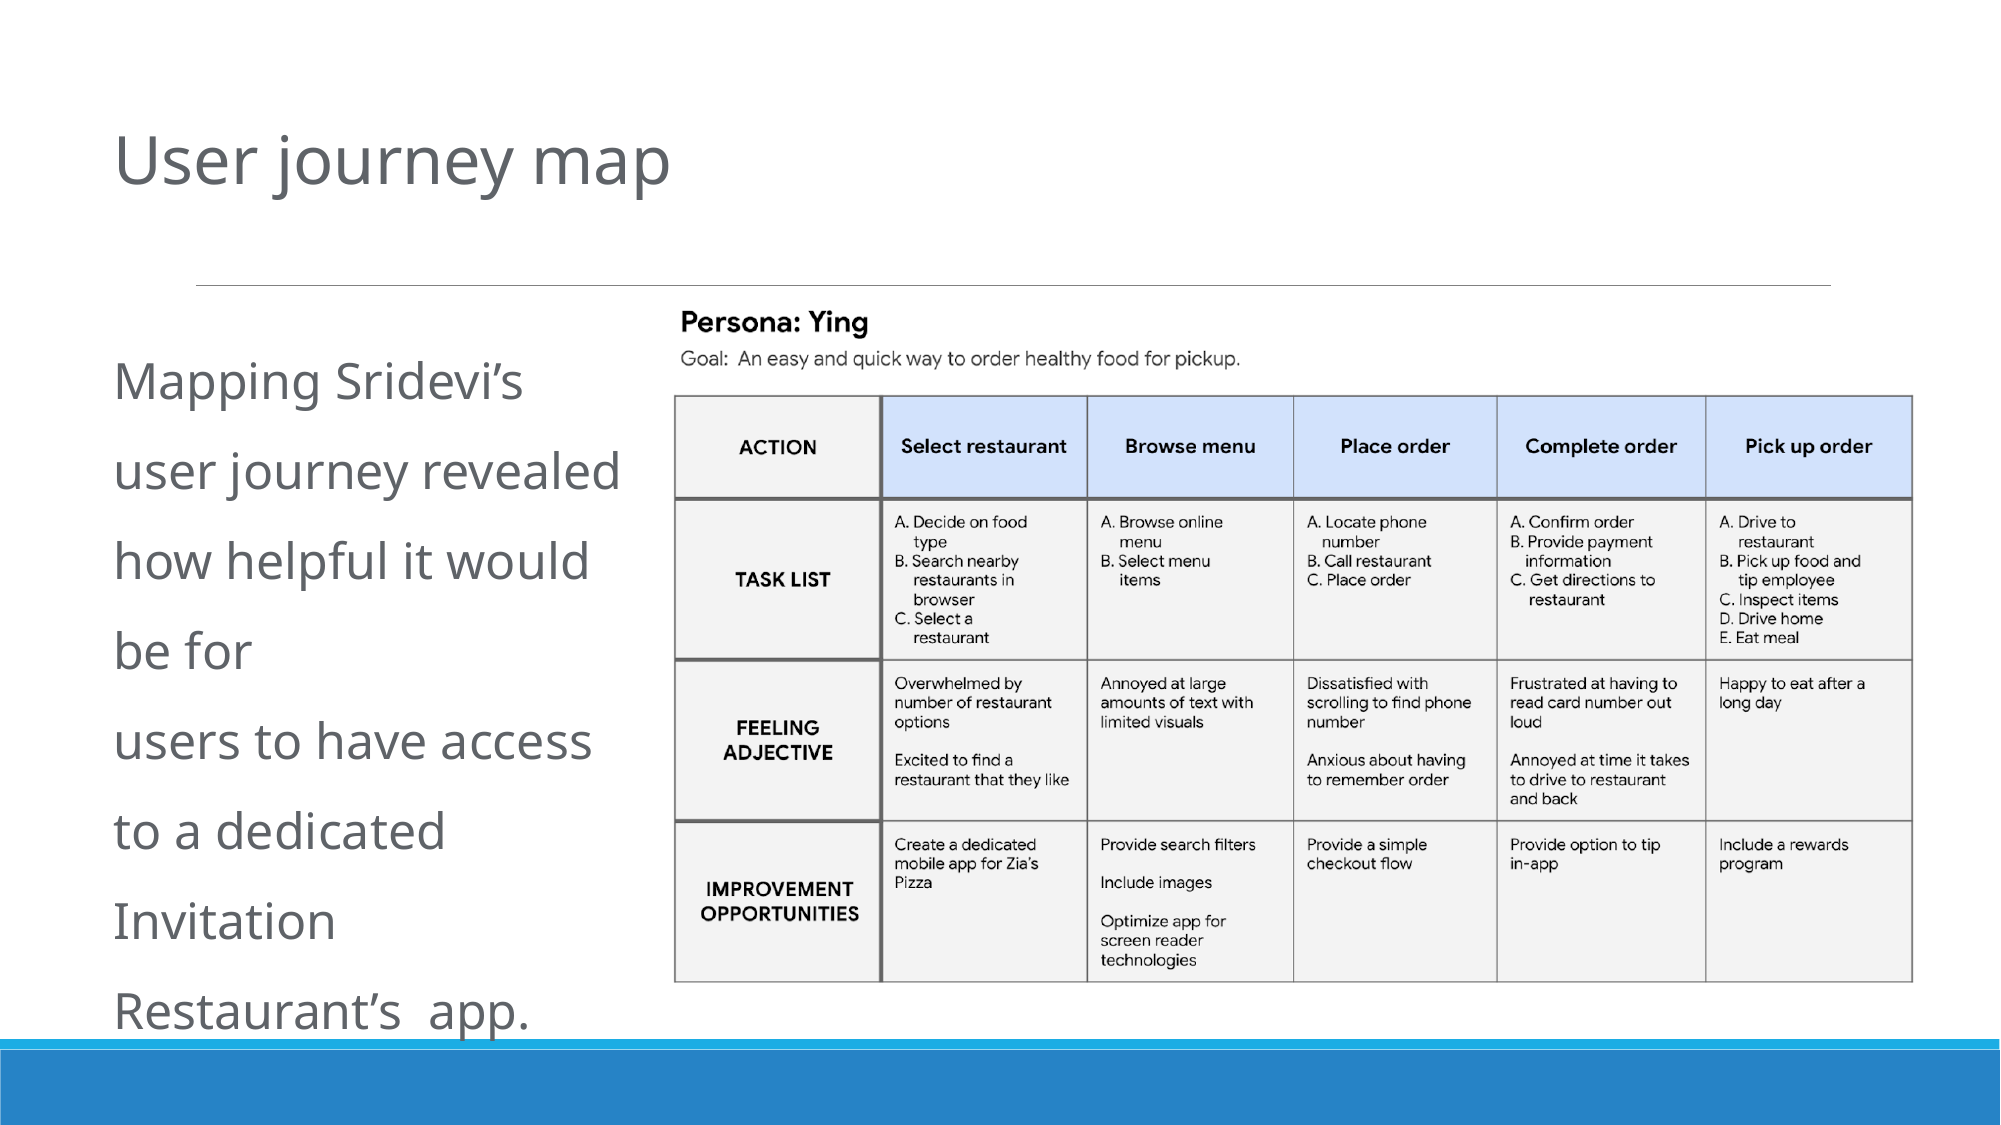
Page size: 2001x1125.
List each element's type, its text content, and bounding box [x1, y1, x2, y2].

text_box User journey map [113, 97, 1450, 218]
text_box Mapping Sridevi’s user journey revealed how helpful it would be for users to have access to a dedicated Invitation Restaurant’s app. [113, 299, 643, 1060]
picture [658, 299, 1933, 993]
